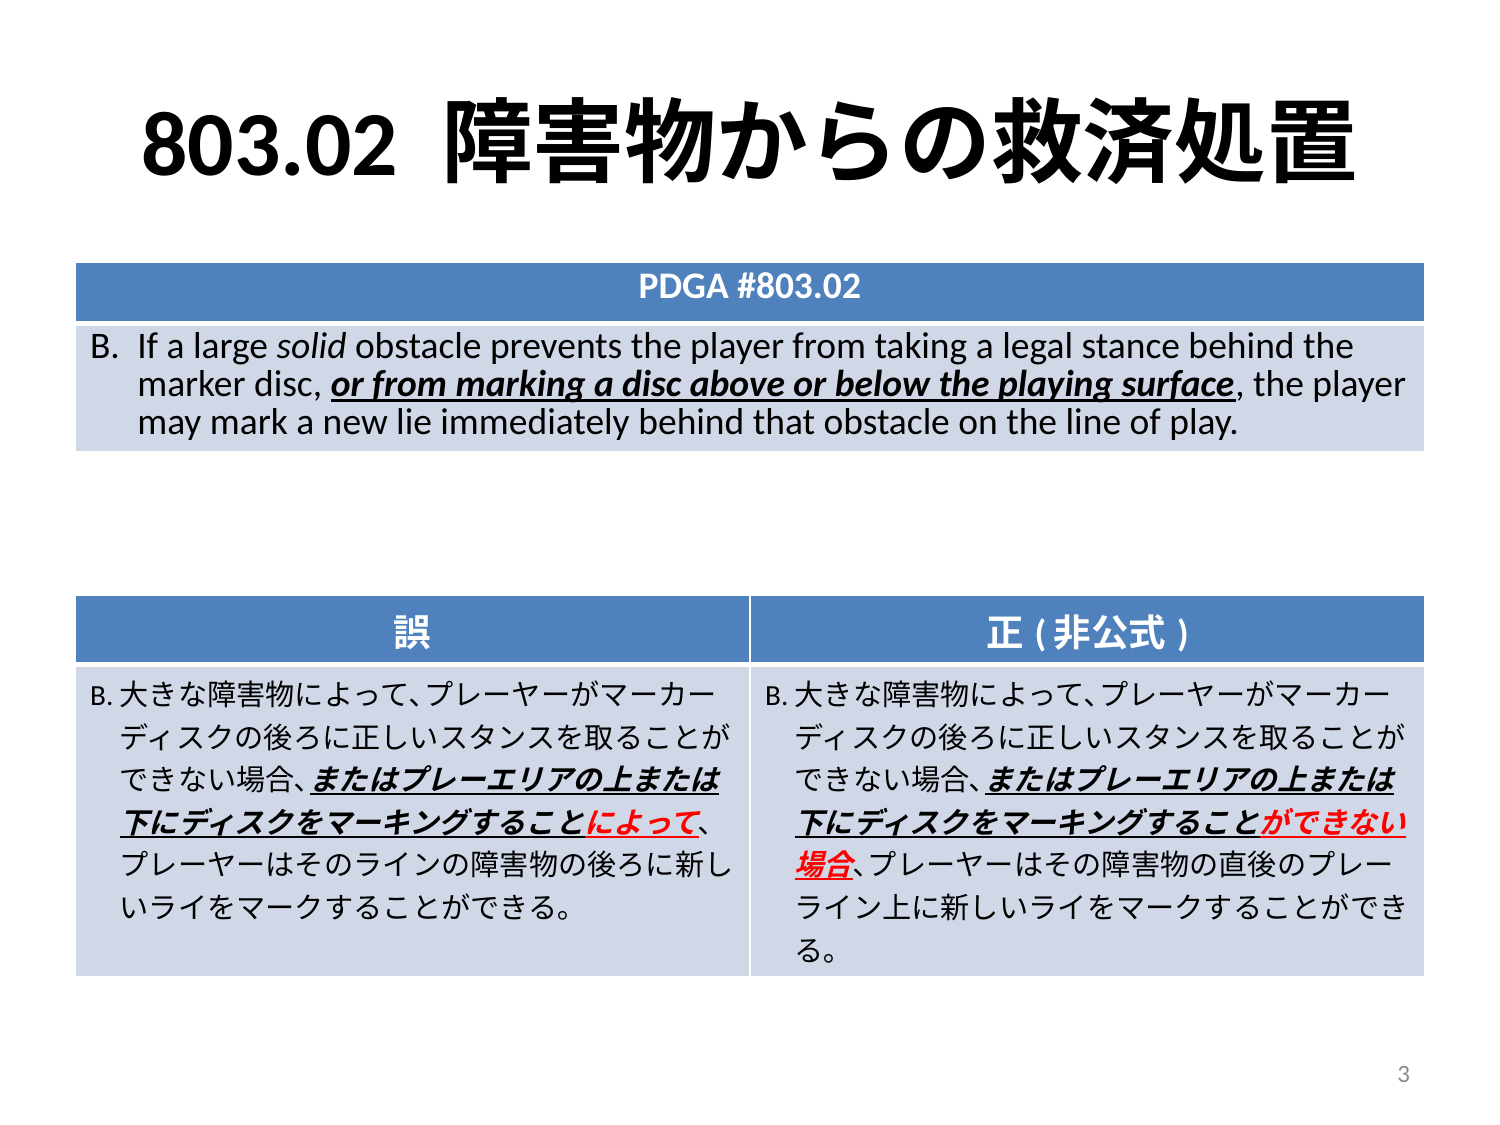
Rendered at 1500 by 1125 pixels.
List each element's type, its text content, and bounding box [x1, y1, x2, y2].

table_header 誤 [76, 596, 749, 662]
table_cell B. If a large solid obstacle prevents the player from taking a legal stance behind the marker disc, or from marking a disc above or below the playing surface, the player may mark a new lie immediately behind that obstacle on the line of play. [76, 326, 1424, 451]
table_cell B. 大きな障害物によって､プレーヤーがマーカーディスクの後ろに正しいスタンスを取ることができない場合､またはプレーエリアの上または下にディスクをマーキングすることができない場合､プレーヤーはその障害物の直後のプレーライン上に新しいライをマークすることができる｡ [751, 667, 1424, 976]
slide_number 3 [1074, 1042, 1425, 1103]
table_header PDGA #803.02 [76, 263, 1424, 321]
title 803.02 障害物からの救済処置 [75, 45, 1425, 233]
table_cell B. 大きな障害物によって､プレーヤーがマーカーディスクの後ろに正しいスタンスを取ることができない場合､またはプレーエリアの上または下にディスクをマーキングすることによって､プレーヤーはそのラインの障害物の後ろに新しいライをマークすることができる｡ [76, 667, 749, 976]
table_header 正(非公式) [751, 596, 1424, 662]
